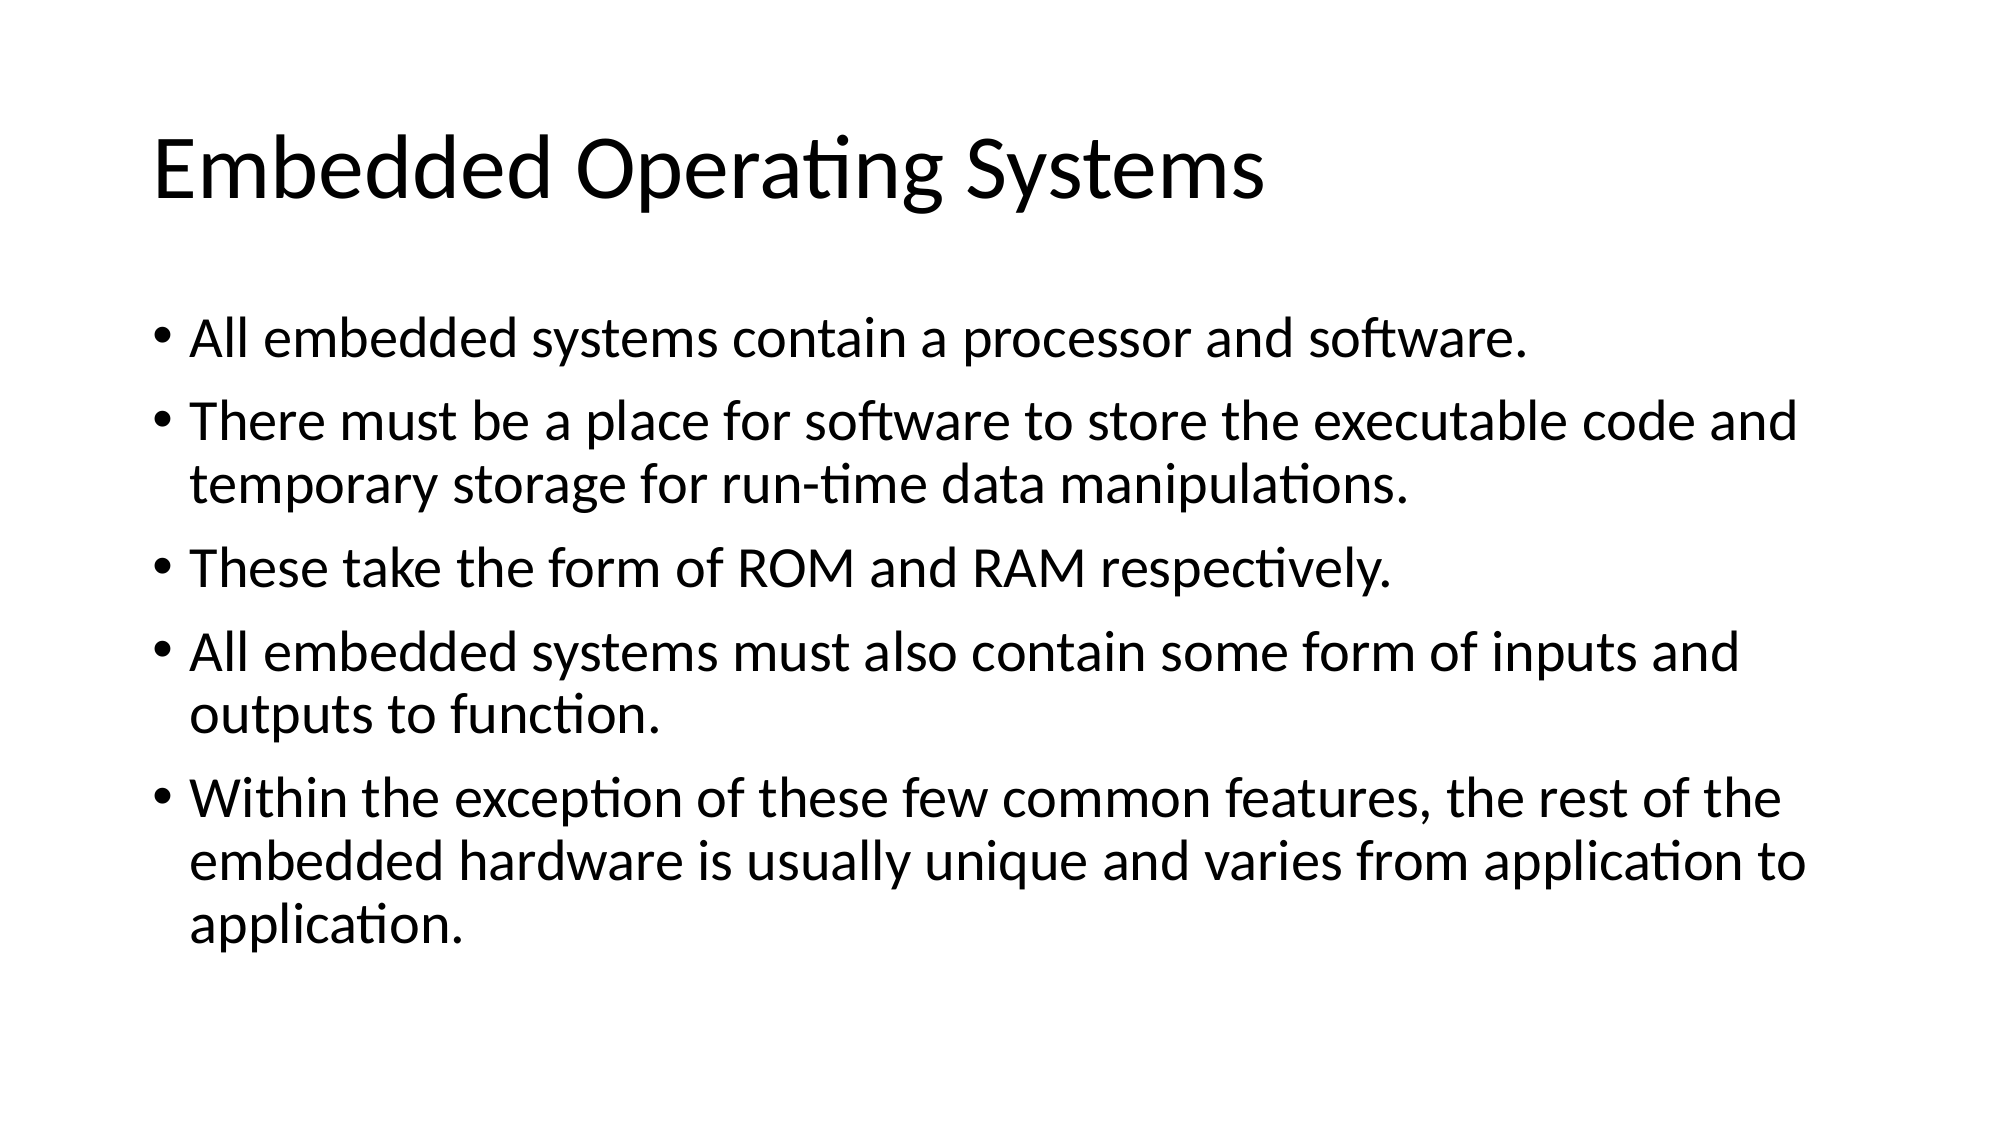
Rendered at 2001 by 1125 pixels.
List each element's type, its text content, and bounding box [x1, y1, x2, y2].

list All embedded systems contain a processor and software. There must be a place for software to store the executable code and temporary storage for run-time data manipulations. These take the form of ROM and RAM respectively. All embedded systems must also contain some form of inputs and outputs to function. Within the exception of these few common features, the rest of the embedded hardware is usually unique and varies from application to application. [137, 299, 1863, 1014]
title Embedded Operating Systems [137, 59, 1863, 278]
